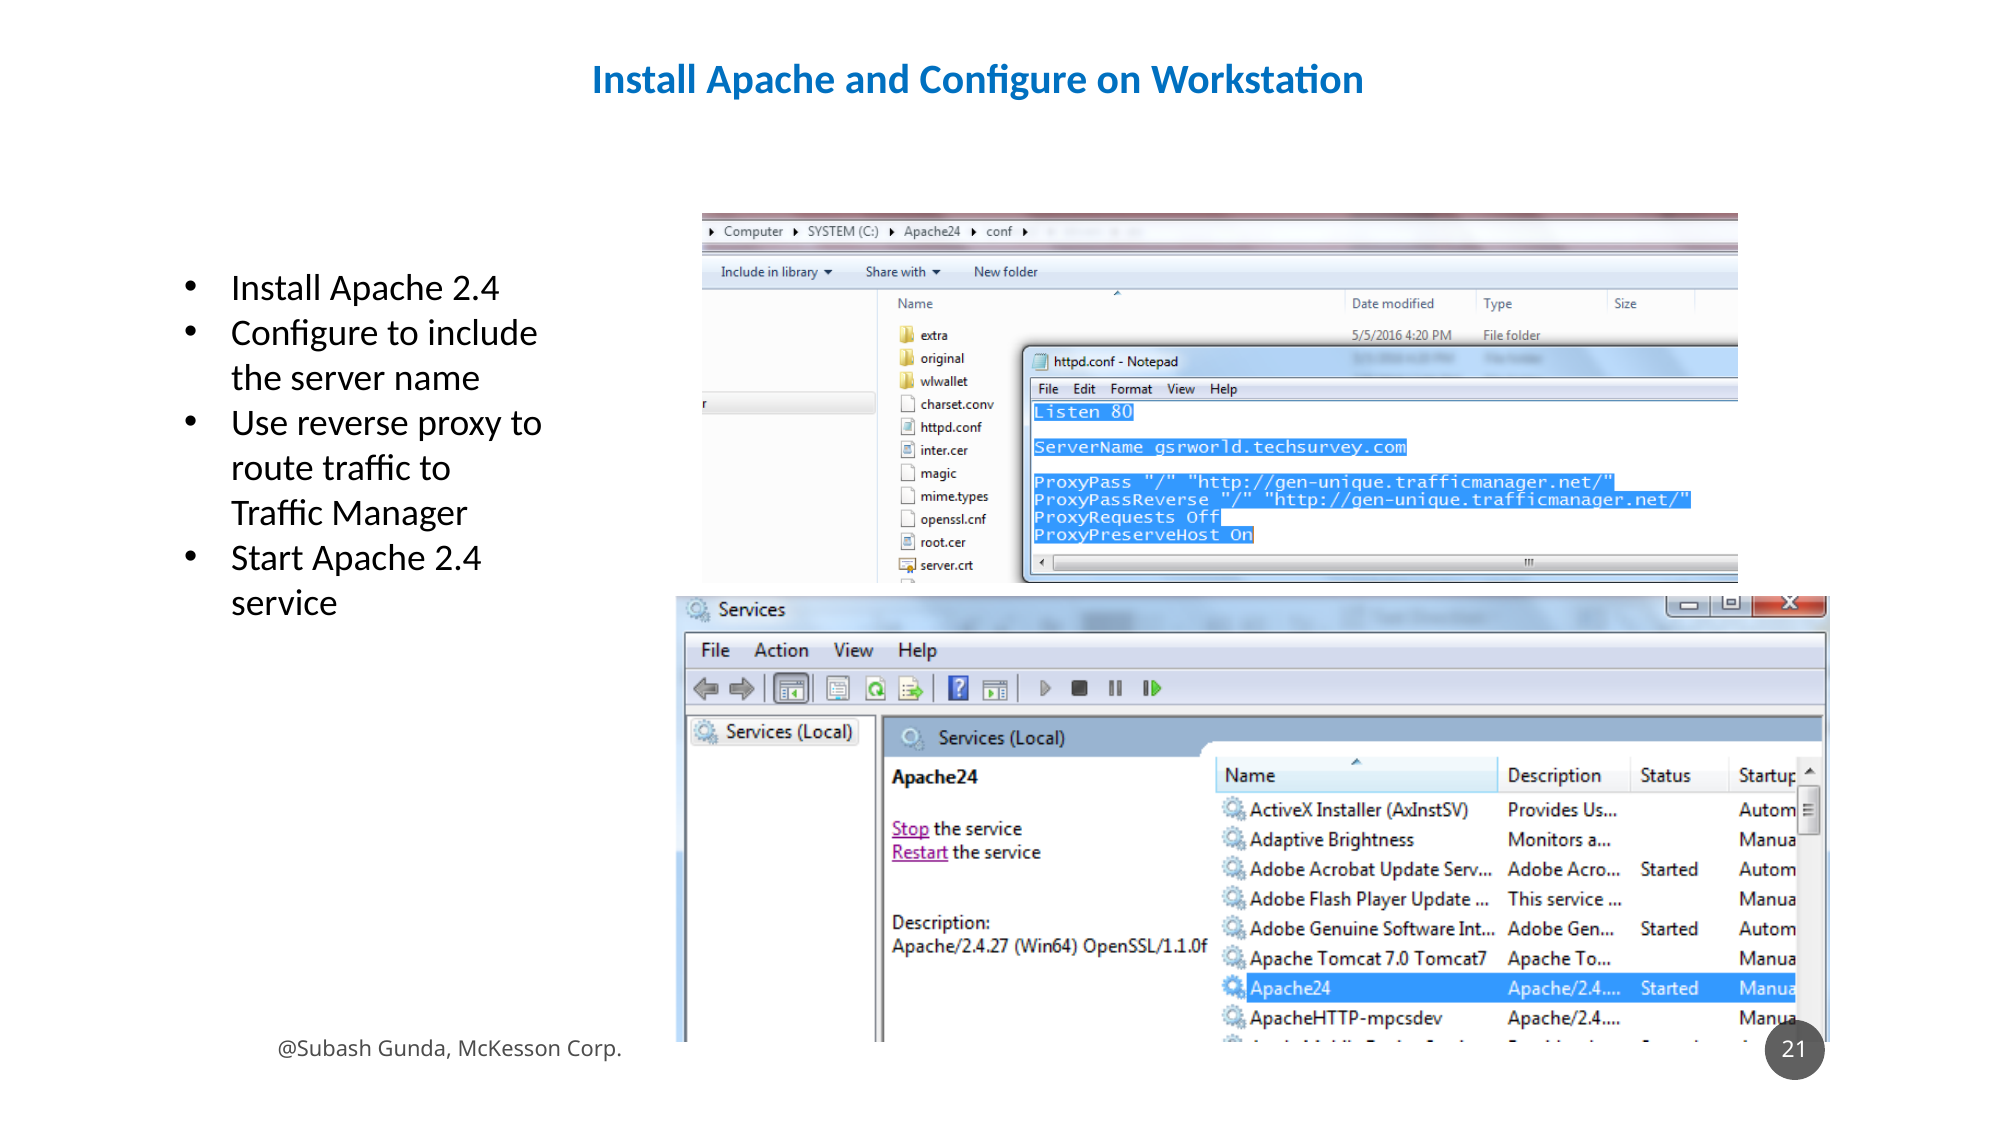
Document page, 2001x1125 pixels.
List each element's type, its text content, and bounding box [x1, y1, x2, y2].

picture [702, 213, 1739, 583]
footer @Subash Gunda, McKesson Corp. [262, 1023, 1231, 1076]
text_box Install Apache 2.4 Configure to include the server name Use reverse proxy to route traffic to Traffic Manager Start Apache 2.4 service [169, 255, 563, 631]
slide_number 21 [1764, 1042, 1825, 1080]
picture [675, 596, 1830, 1042]
text_box Install Apache and Configure on Workstation [577, 43, 1416, 109]
